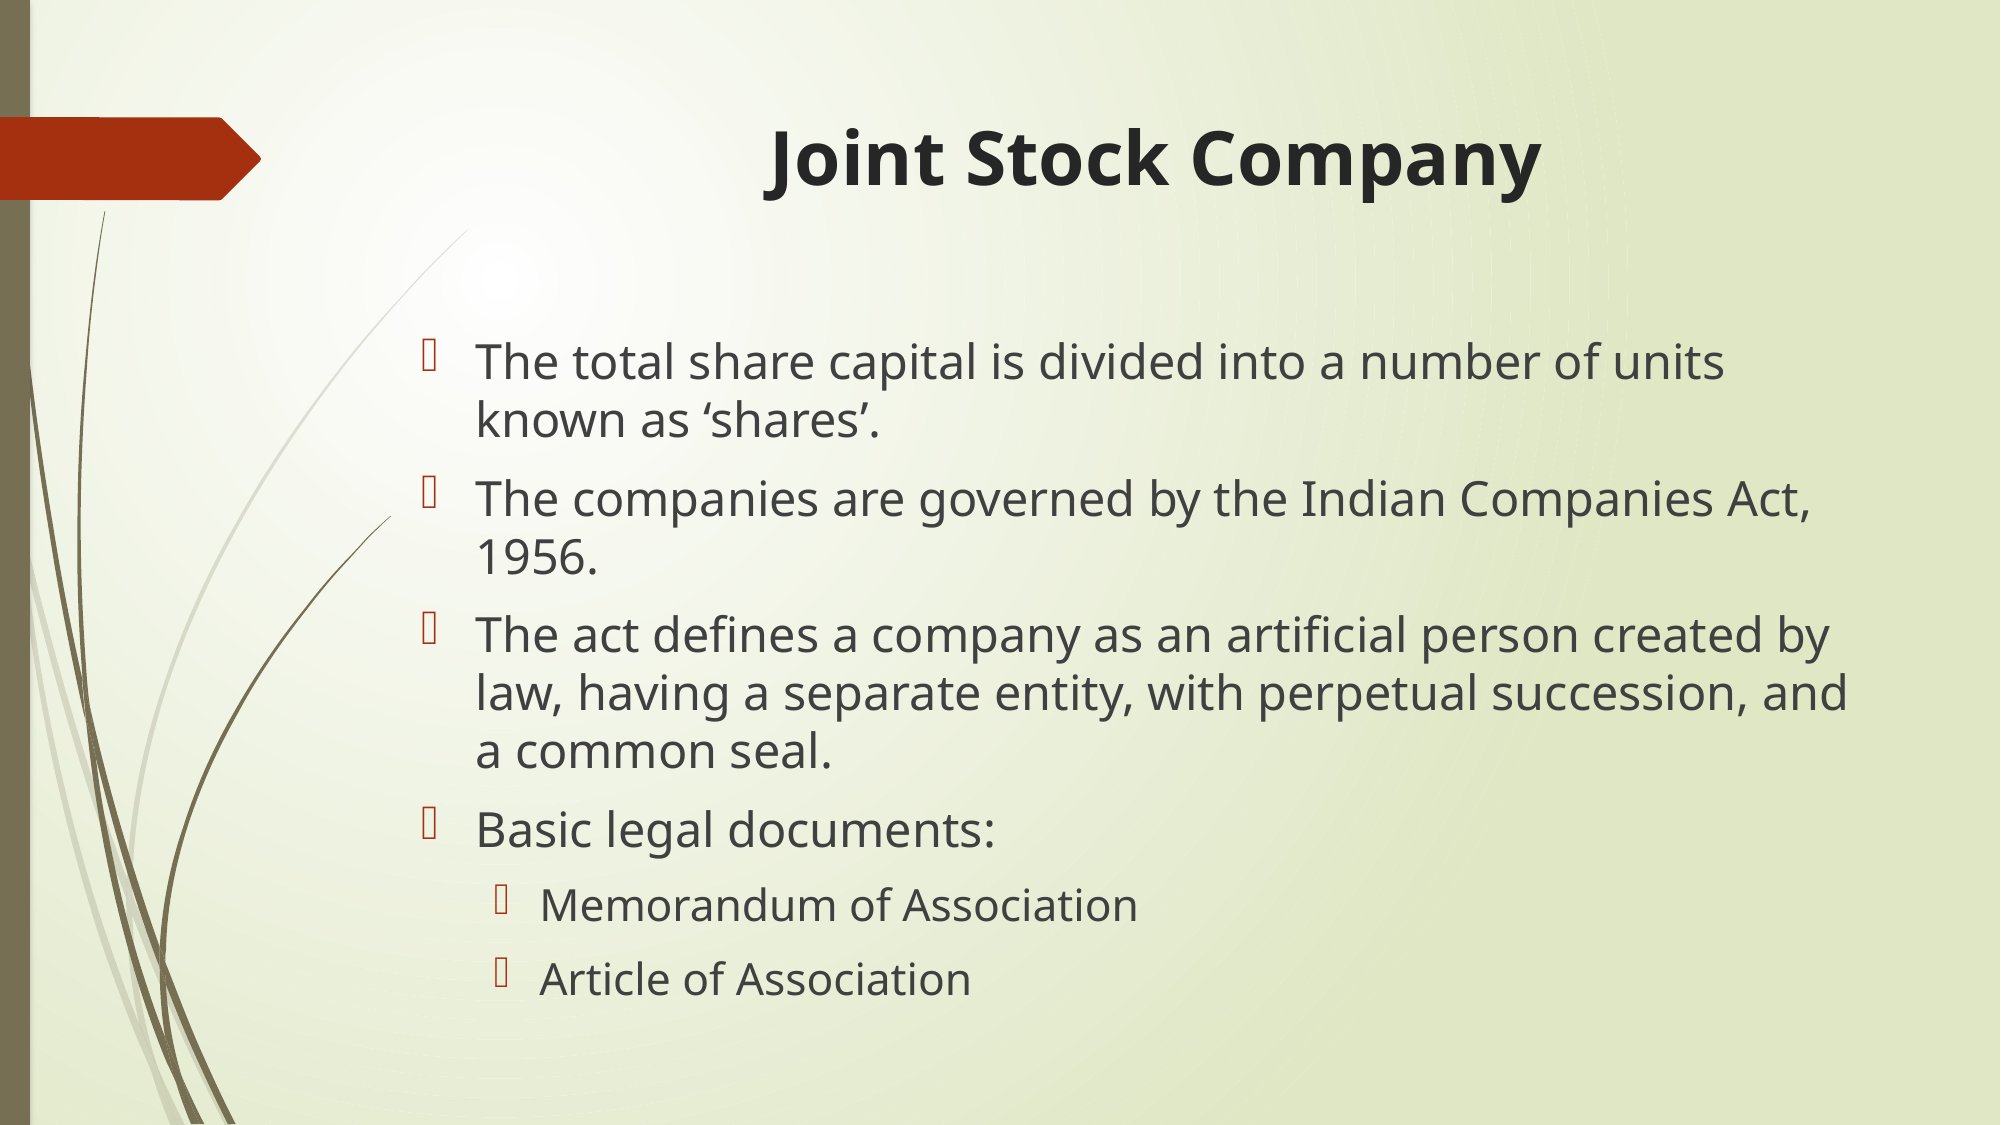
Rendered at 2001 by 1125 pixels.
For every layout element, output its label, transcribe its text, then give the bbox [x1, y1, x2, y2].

title Joint Stock Company [425, 102, 1888, 259]
list The total share capital is divided into a number of units known as ‘shares’. The companies are governed by the Indian Companies Act, 1956. The act defines a company as an artificial person created by law, having a separate entity, with perpetual succession, and a common seal. Basic legal documents: Memorandum of Association Article of Association [406, 259, 1888, 1018]
